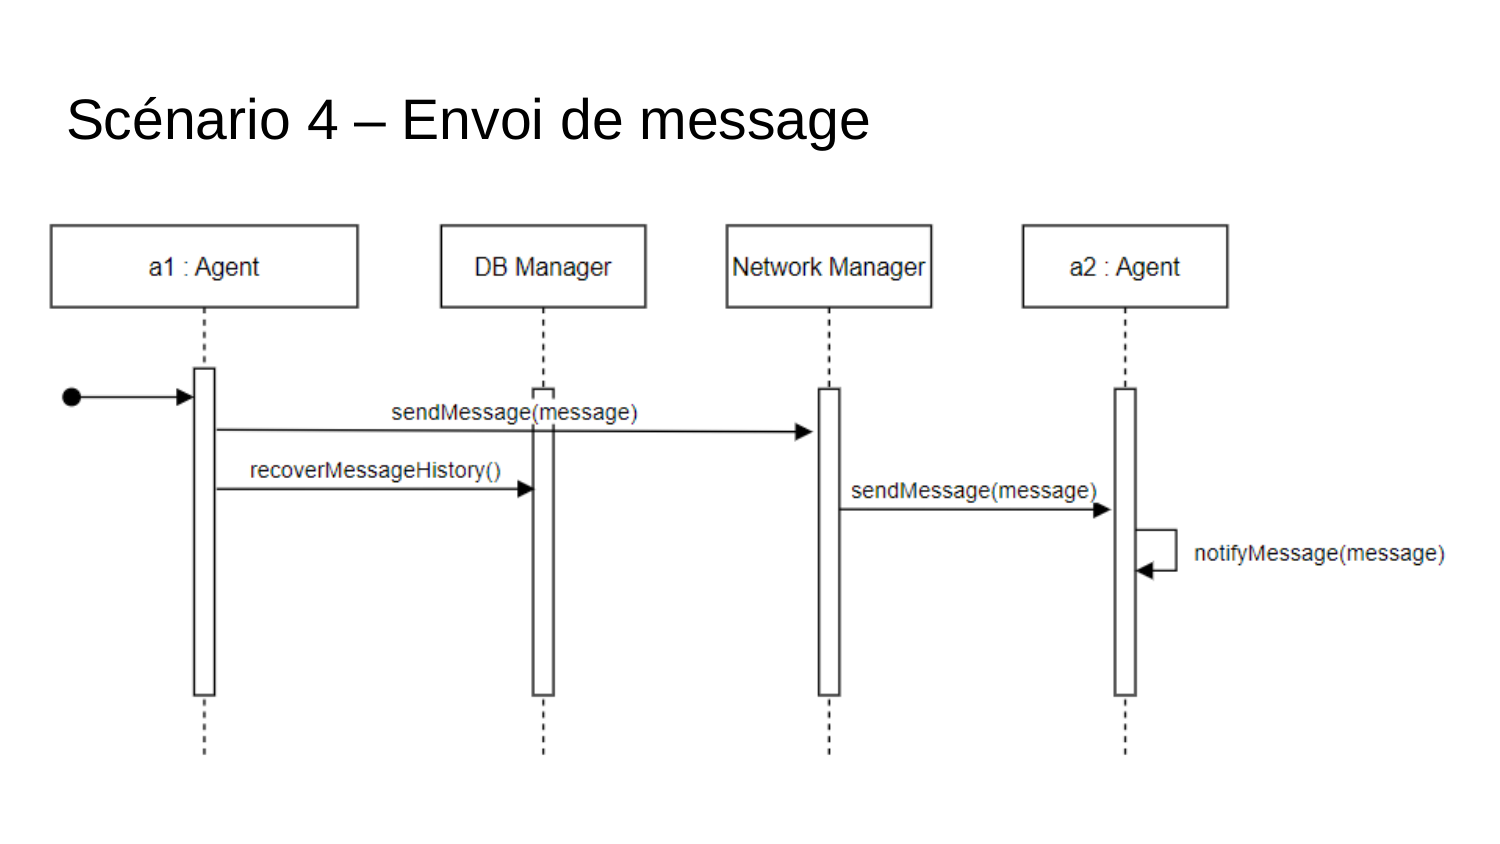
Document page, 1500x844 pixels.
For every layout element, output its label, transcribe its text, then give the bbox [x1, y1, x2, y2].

picture [42, 215, 1458, 767]
title Scénario 4 – Envoi de message [51, 72, 1449, 167]
